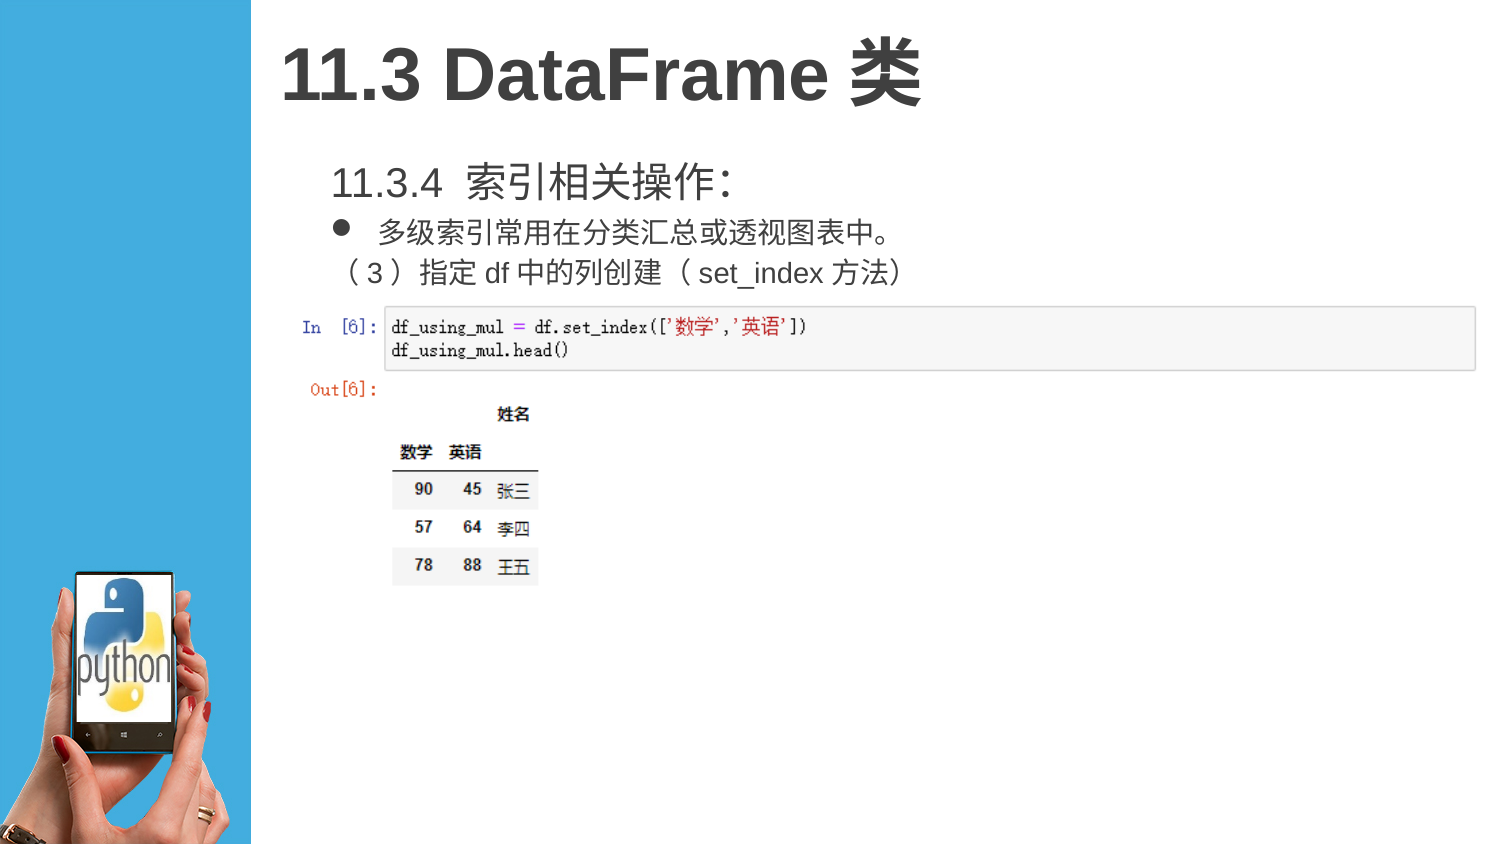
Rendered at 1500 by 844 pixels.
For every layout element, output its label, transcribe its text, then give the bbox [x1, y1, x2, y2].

title 11.3 DataFrame类 [265, 1, 1500, 144]
list 11.3.4 索引相关操作： [315, 143, 1450, 206]
list 多级索引常用在分类汇总或透视图表中。 （3）指定df中的列创建（set_index方法） [265, 206, 1450, 821]
picture [0, 1, 1500, 844]
